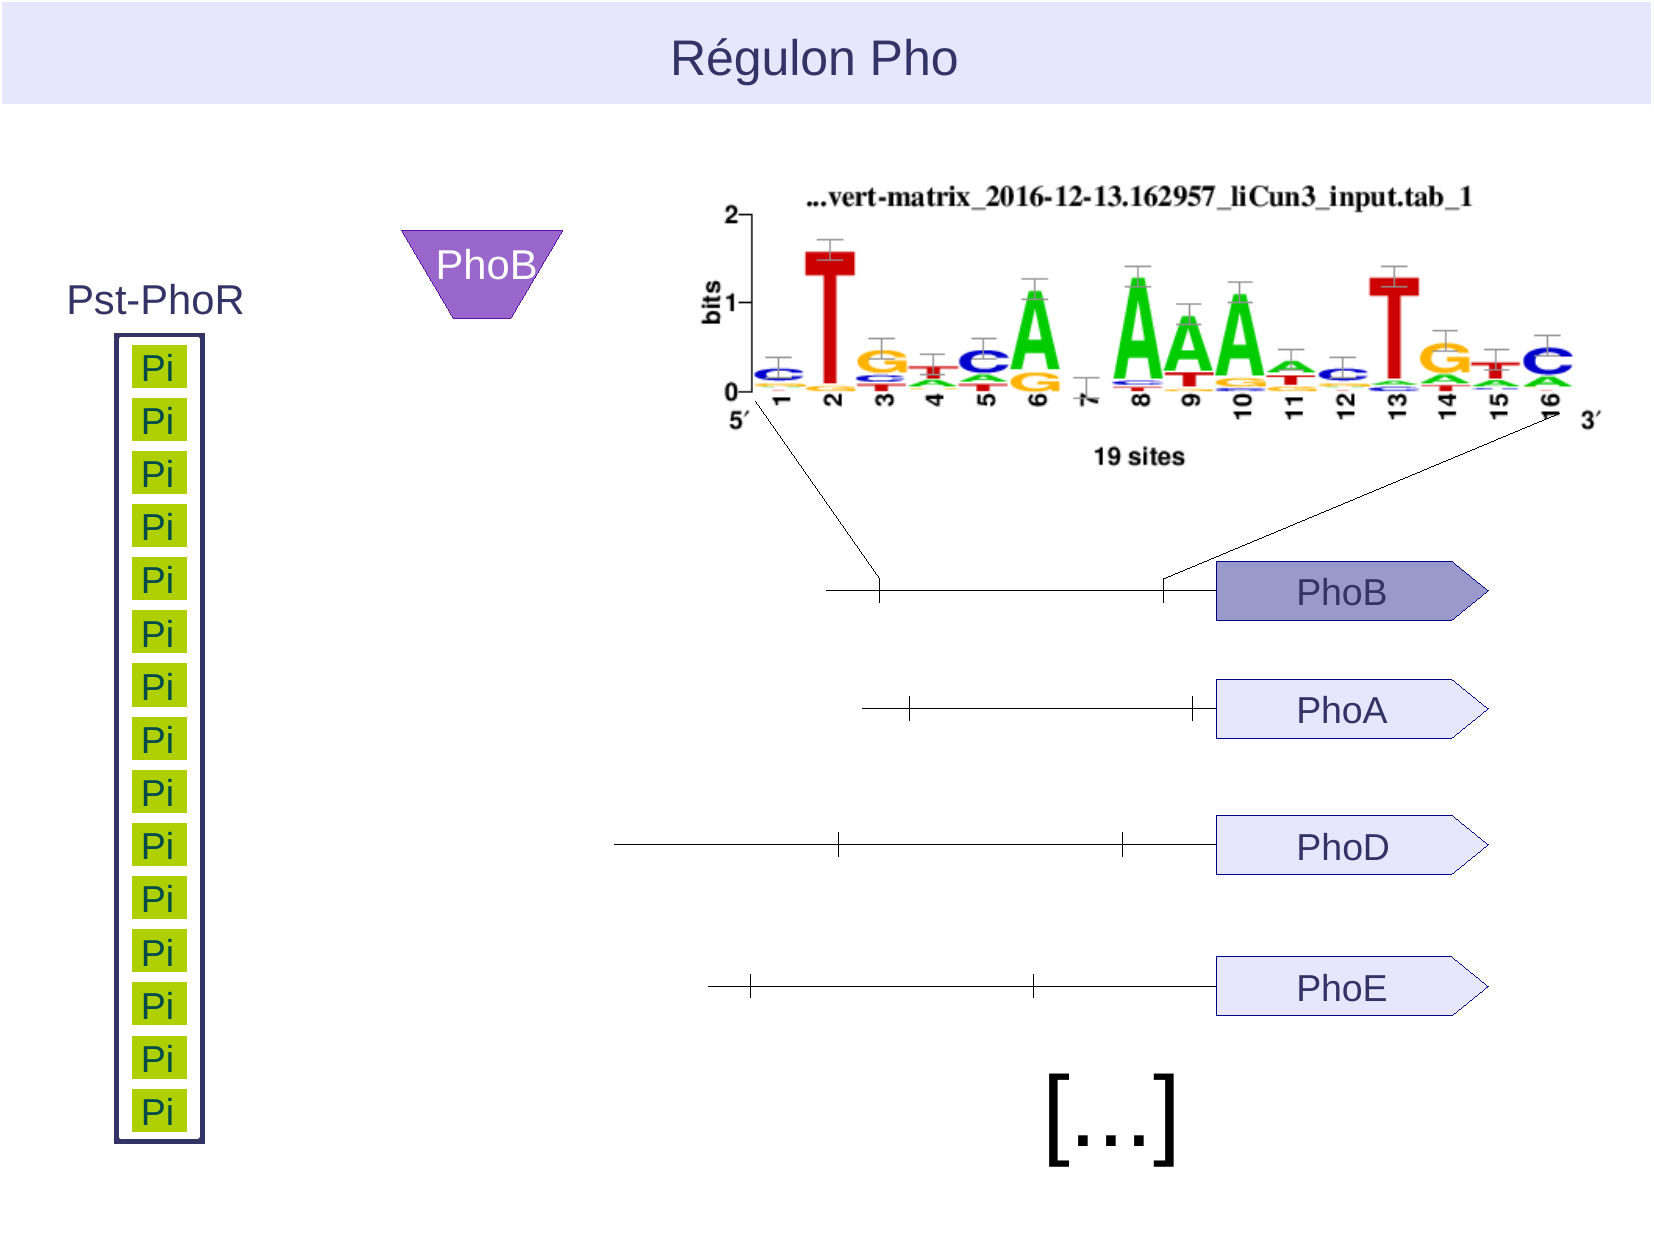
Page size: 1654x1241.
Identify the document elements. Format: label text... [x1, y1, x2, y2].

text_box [826, 560, 1489, 621]
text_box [838, 832, 1123, 857]
text_box Pi [126, 602, 189, 655]
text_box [401, 229, 563, 320]
picture [667, 178, 1612, 473]
text_box Pi [126, 814, 189, 868]
text_box [112, 331, 207, 1146]
text_box Pi [126, 921, 189, 974]
text_box Pi [126, 1027, 189, 1080]
text_box [...] [1027, 1039, 1196, 1175]
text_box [861, 678, 1489, 739]
text_box Pst-PhoR [51, 265, 260, 331]
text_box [909, 696, 1194, 721]
text_box Pi [126, 974, 189, 1027]
text_box Pi [126, 1080, 189, 1141]
text_box Pi [126, 496, 189, 549]
text_box Pi [126, 442, 189, 496]
text_box Pi [126, 389, 189, 442]
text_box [749, 974, 1034, 999]
text_box Pi [126, 655, 189, 708]
text_box Pi [126, 868, 189, 921]
text_box Pi [126, 336, 189, 389]
text_box [0, 0, 1654, 107]
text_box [708, 956, 1489, 1016]
text_box Pi [126, 761, 189, 814]
text_box Pi [126, 549, 189, 602]
text_box Régulon Pho [655, 17, 974, 93]
text_box Pi [126, 708, 189, 761]
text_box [879, 578, 1164, 603]
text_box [613, 814, 1489, 875]
